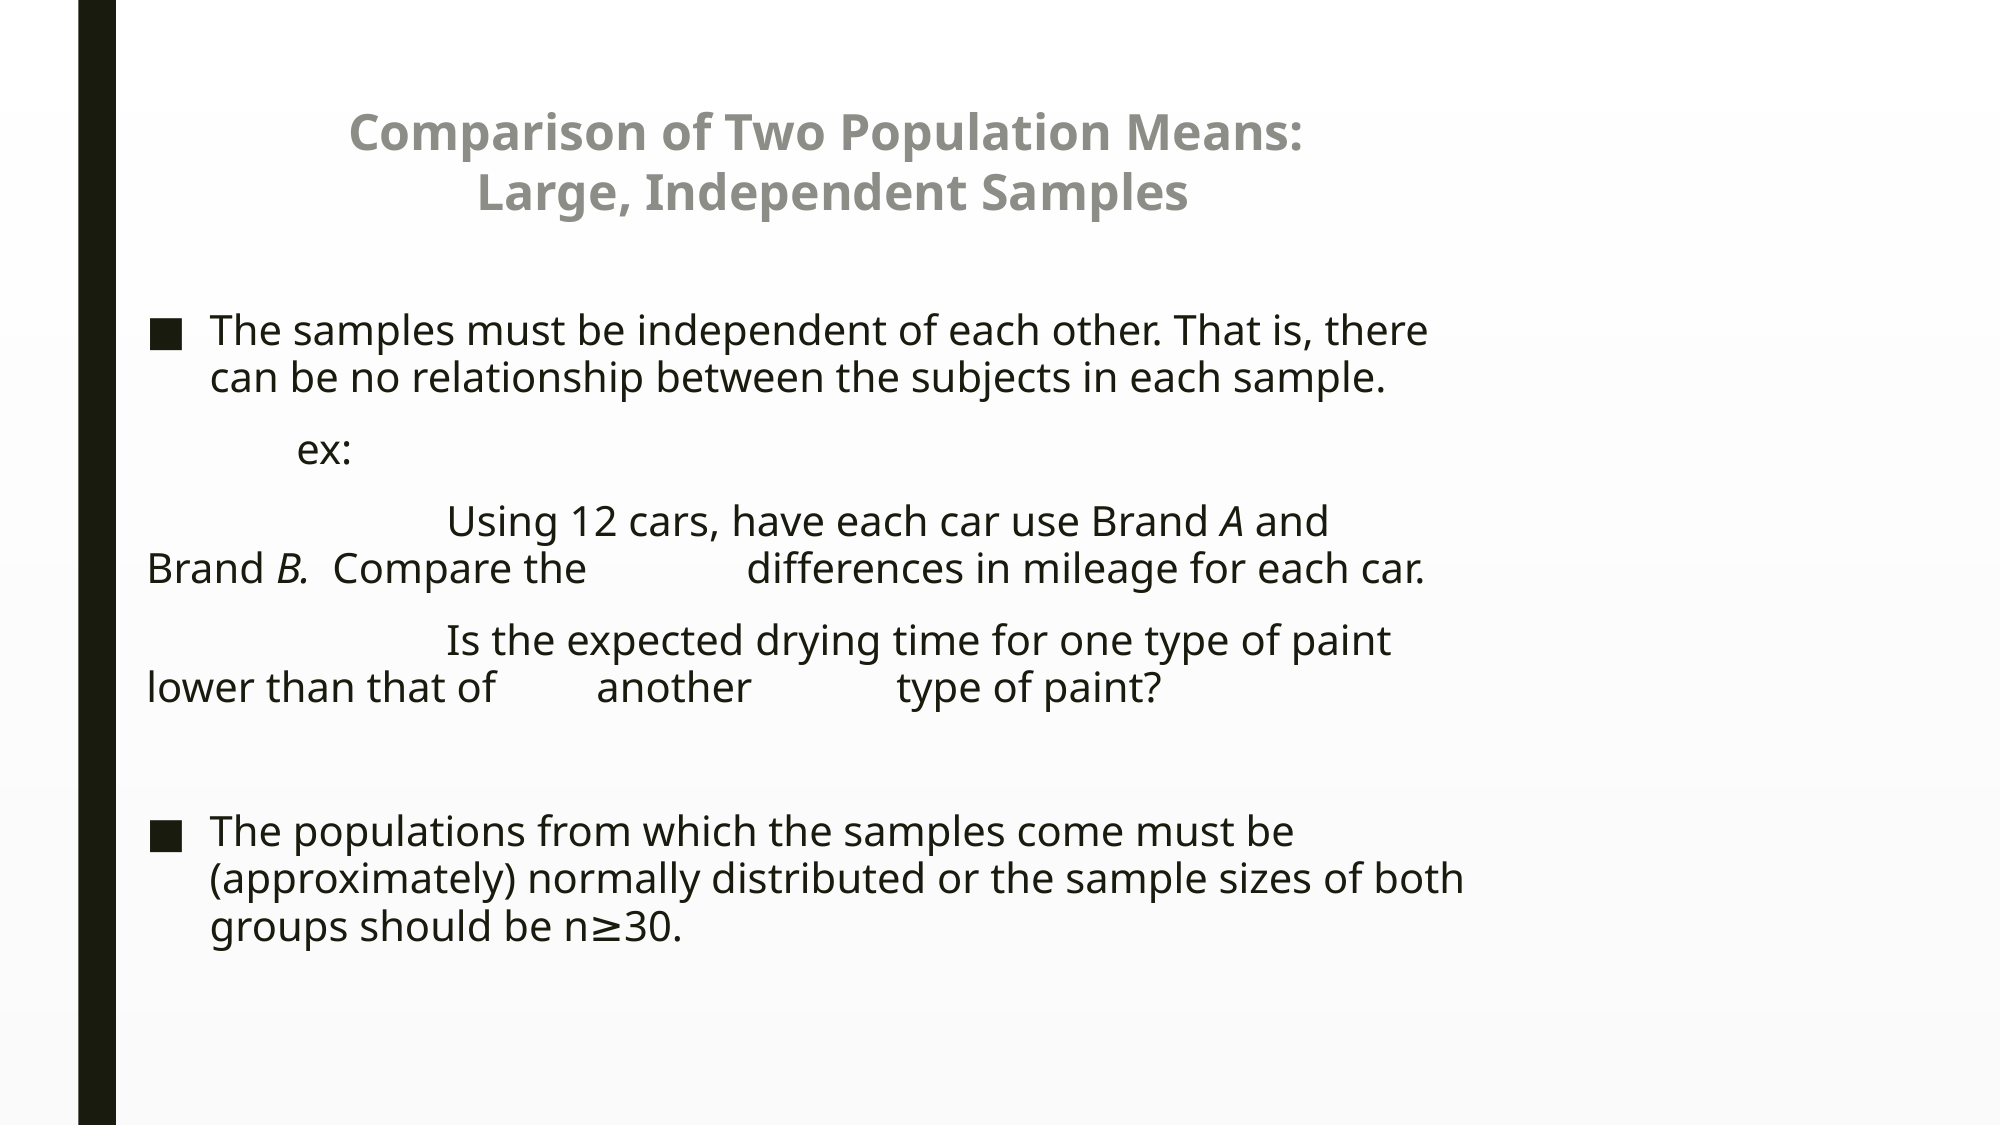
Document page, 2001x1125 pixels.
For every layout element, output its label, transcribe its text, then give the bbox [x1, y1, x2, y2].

list The samples must be independent of each other. That is, there can be no relationship between the subjects in each sample. ex: Using 12 cars, have each car use Brand A and Brand B. Compare the differences in mileage for each car. Is the expected drying time for one type of paint lower than that of another type of paint? The populations from which the samples come must be (approximately) normally distributed or the sample sizes of both groups should be n≥30. [131, 299, 1522, 992]
text_box Comparison of Two Population Means: Large, Independent Samples [333, 93, 1320, 229]
